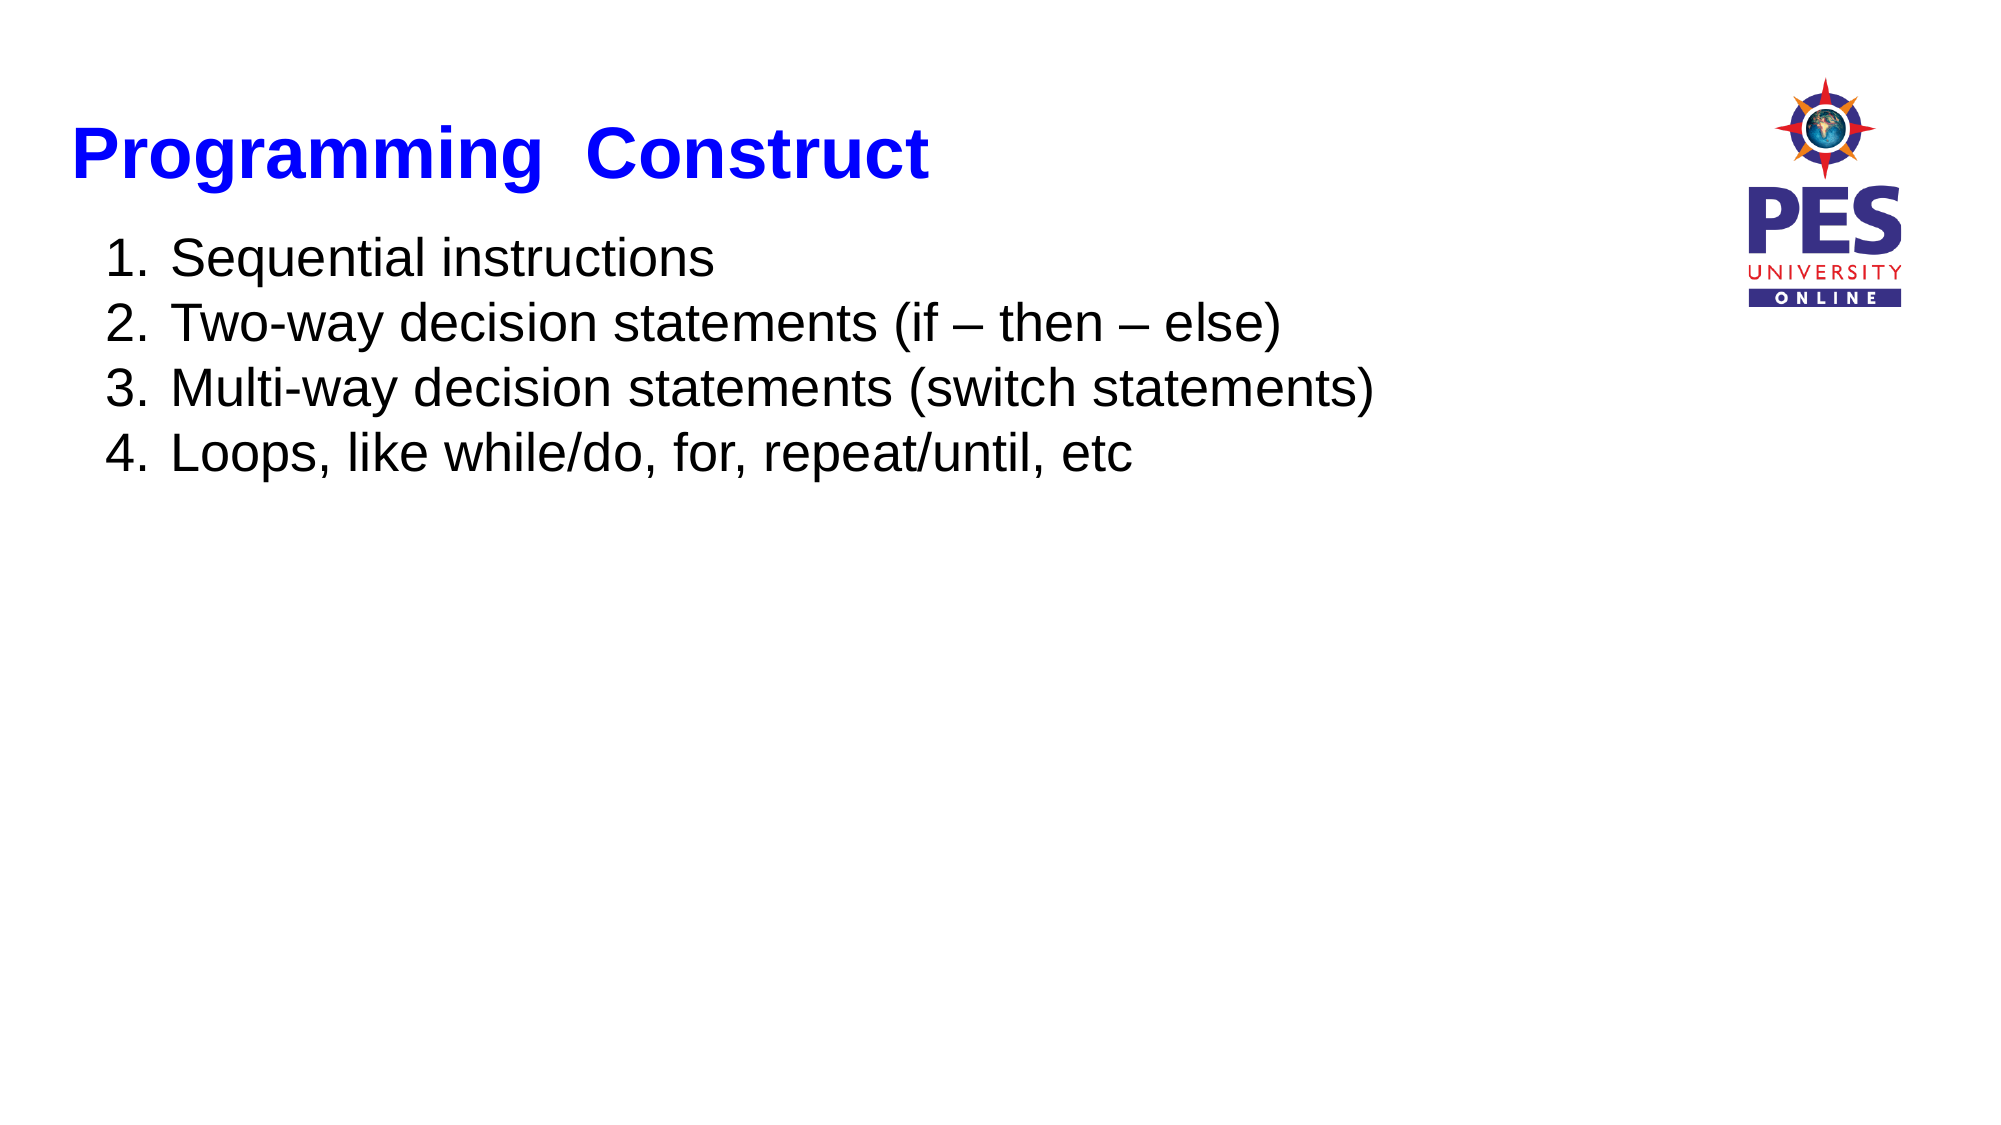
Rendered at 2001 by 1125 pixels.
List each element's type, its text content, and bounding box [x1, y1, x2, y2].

text_box Programming Construct [56, 90, 1467, 226]
text_box Sequential instructions Two-way decision statements (if – then – else) Multi-way decision statements (switch statements) Loops, like while/do, for, repeat/until, etc [80, 207, 1669, 562]
text_box [79, 207, 1660, 1071]
picture [1748, 77, 1902, 307]
